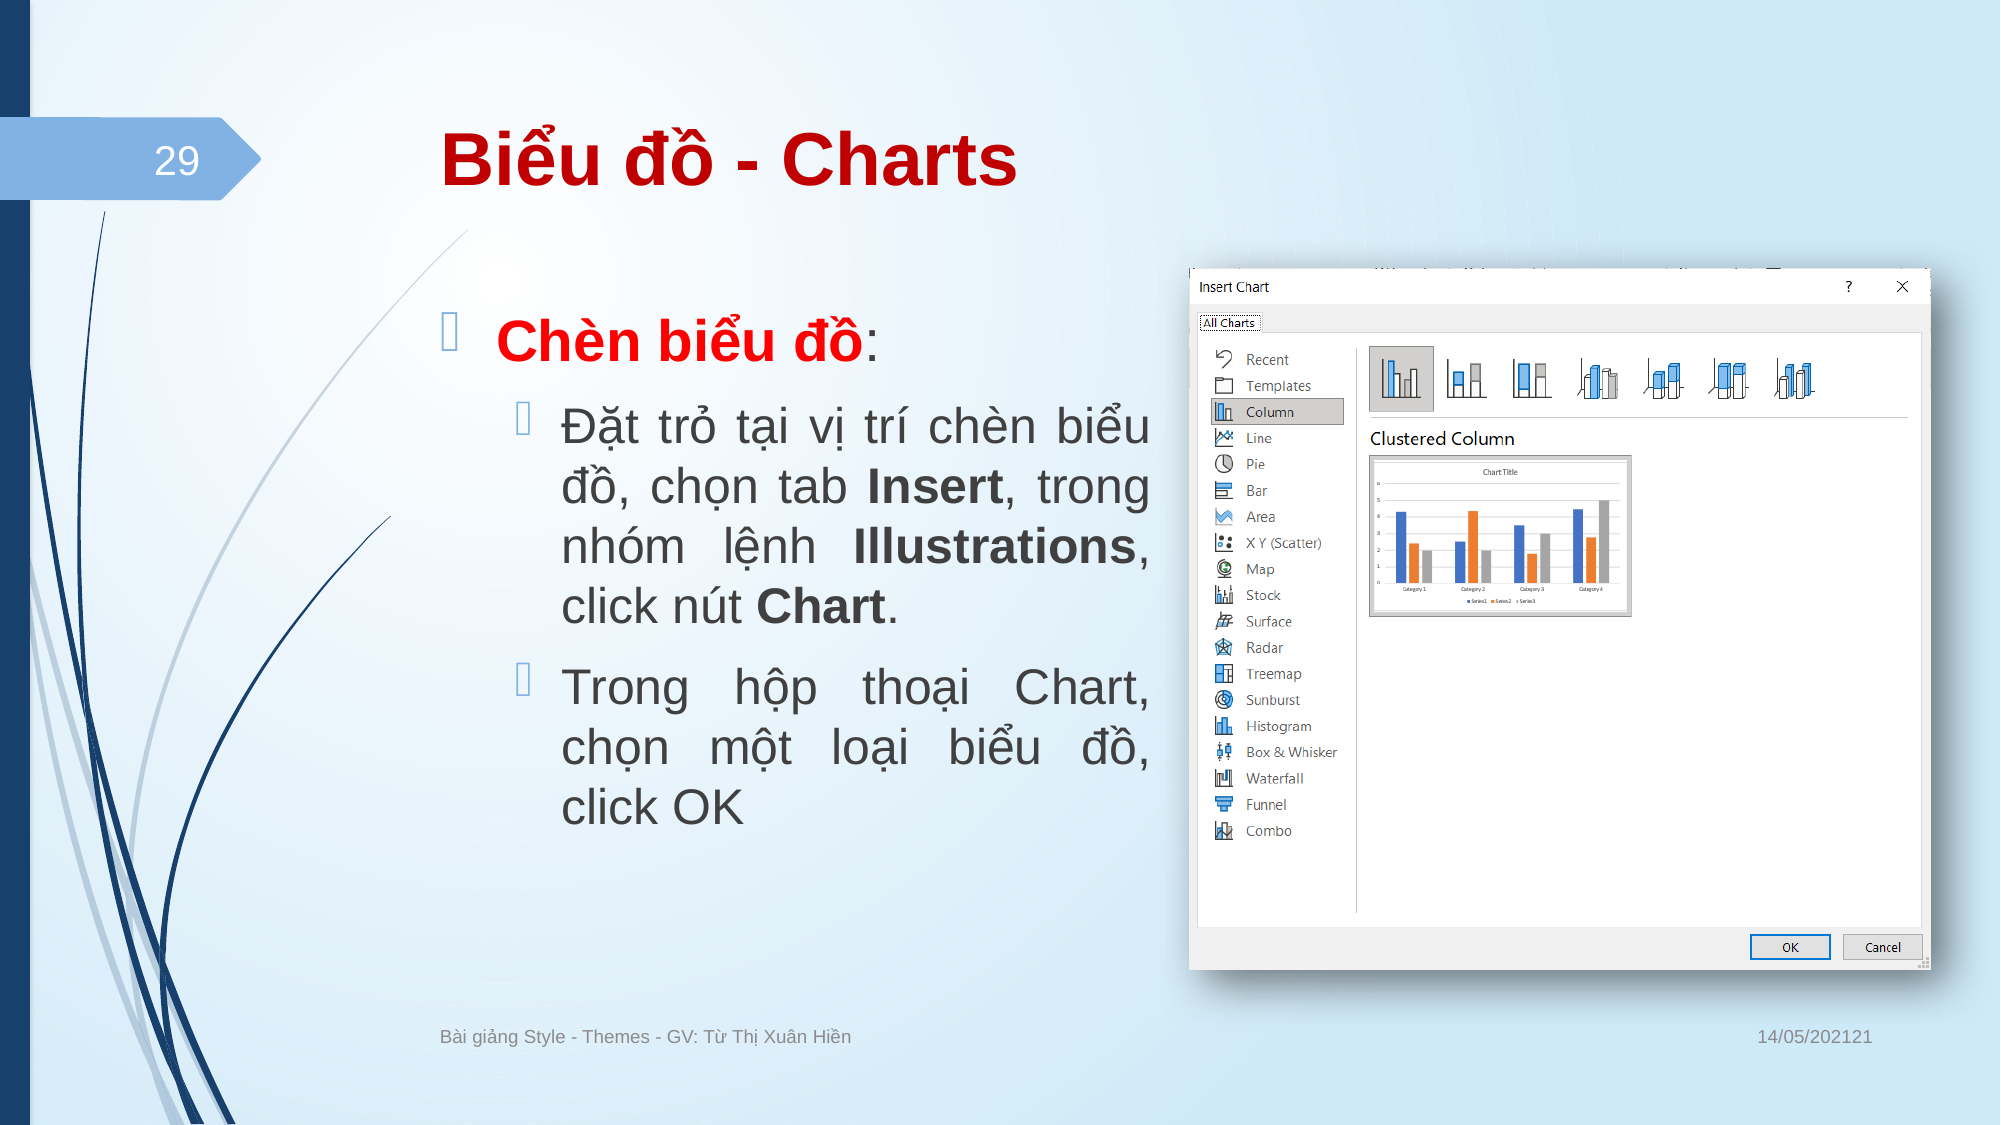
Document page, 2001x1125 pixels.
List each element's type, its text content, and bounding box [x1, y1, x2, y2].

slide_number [1699, 1017, 1888, 1067]
footer Bài giảng Style - Themes - GV: Từ Thị Xuân Hiền [424, 1006, 1675, 1067]
slide_number 29 [87, 129, 216, 190]
picture [1189, 268, 1932, 970]
title Biểu đồ - Charts [425, 102, 1888, 261]
list Chèn biểu đồ: Đặt trỏ tại vị trí chèn biểu đồ, chọn tab Insert, trong nhóm lệnh Illustrations, click nút Chart. Trong hộp thoại Chart, chọn một loại biểu đồ, click OK [424, 295, 1167, 970]
